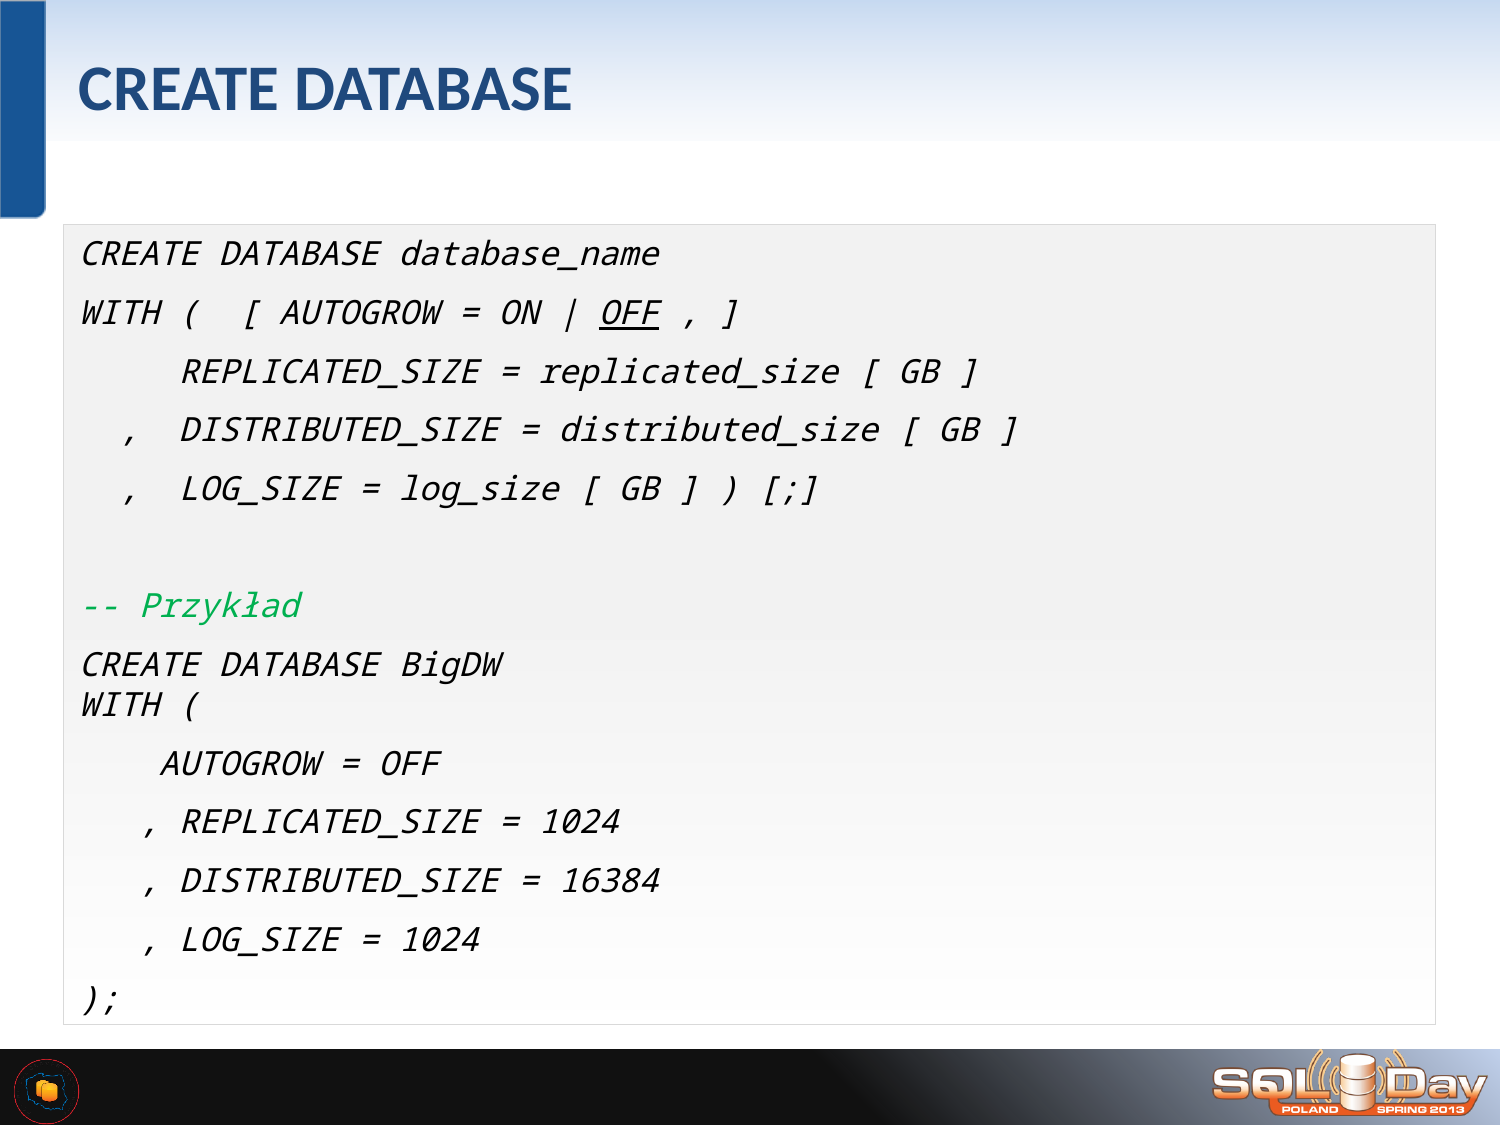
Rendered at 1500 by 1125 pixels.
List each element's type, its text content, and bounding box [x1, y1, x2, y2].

picture [1212, 1049, 1488, 1116]
picture [0, 0, 46, 219]
title CREATE DATABASE [63, 37, 1436, 131]
list CREATE DATABASE database_name WITH ( [ AUTOGROW = ON | OFF , ] REPLICATED_SIZE = replicated_size [ GB ] , DISTRIBUTED_SIZE = distributed_size [ GB ] , LOG_SIZE = log_size [ GB ] ) [;] -- Przykład CREATE DATABASE BigDW WITH ( AUTOGROW = OFF , REPLICATED_SIZE = 1024 , DISTRIBUTED_SIZE = 16384 , LOG_SIZE = 1024 ); [63, 224, 1436, 1025]
picture [12, 1057, 80, 1125]
